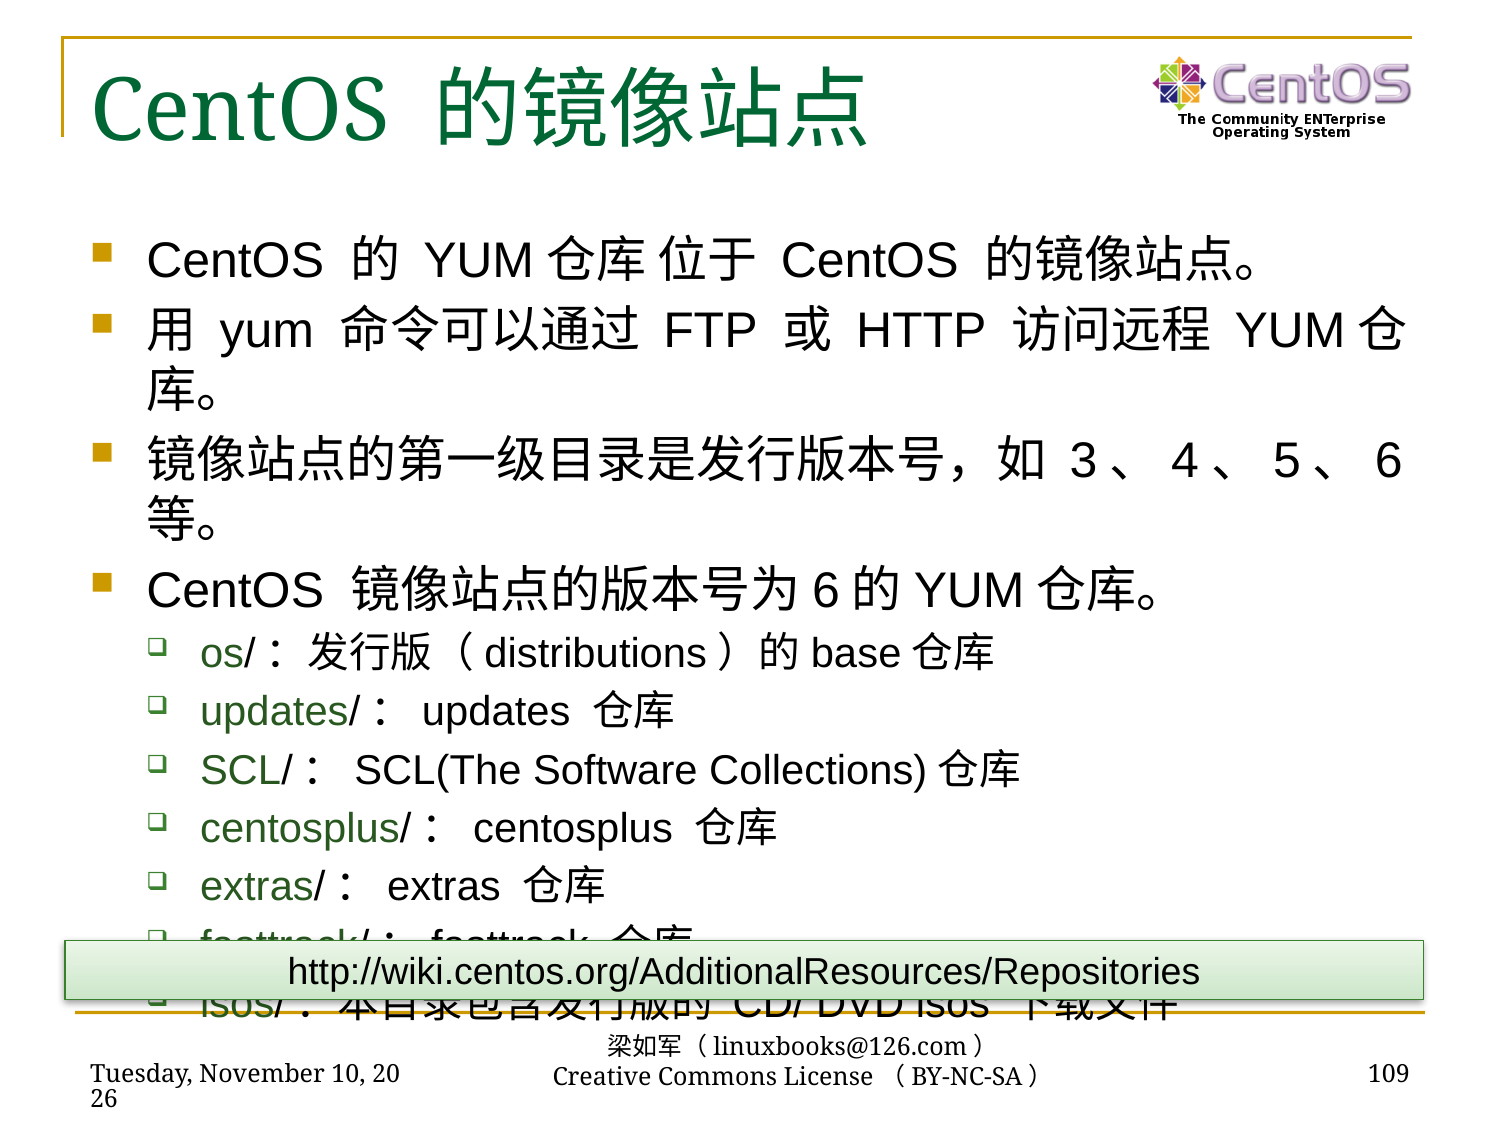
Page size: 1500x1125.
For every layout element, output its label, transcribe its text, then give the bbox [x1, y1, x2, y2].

title CentOS 的镜像站点 [74, 45, 1426, 219]
list CentOS 的 YUM仓库 位于 CentOS 的镜像站点。 用 yum 命令可以通过 FTP 或 HTTP 访问远程 YUM仓库。 镜像站点的第一级目录是发行版本号，如 3、4、5、6 等。 CentOS 镜像站点的版本号为6的YUM仓库。 os/：发行版（distributions）的base仓库 updates/：updates 仓库 SCL/：SCL(The Software Collections)仓库 centosplus/：centosplus 仓库 extras/：extras 仓库 fasttrack/：fasttrack 仓库 isos/：本目录包含发行版的 CD/ DVD isos 下载文件 [74, 219, 1426, 941]
slide_number 109 [1074, 1023, 1426, 1100]
text_box http://wiki.centos.org/AdditionalResources/Repositories [64, 940, 1424, 1000]
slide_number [74, 1023, 426, 1100]
footer 梁如军（linuxbooks@126.com） Creative Commons License（BY-NC-SA） [359, 1022, 1247, 1099]
